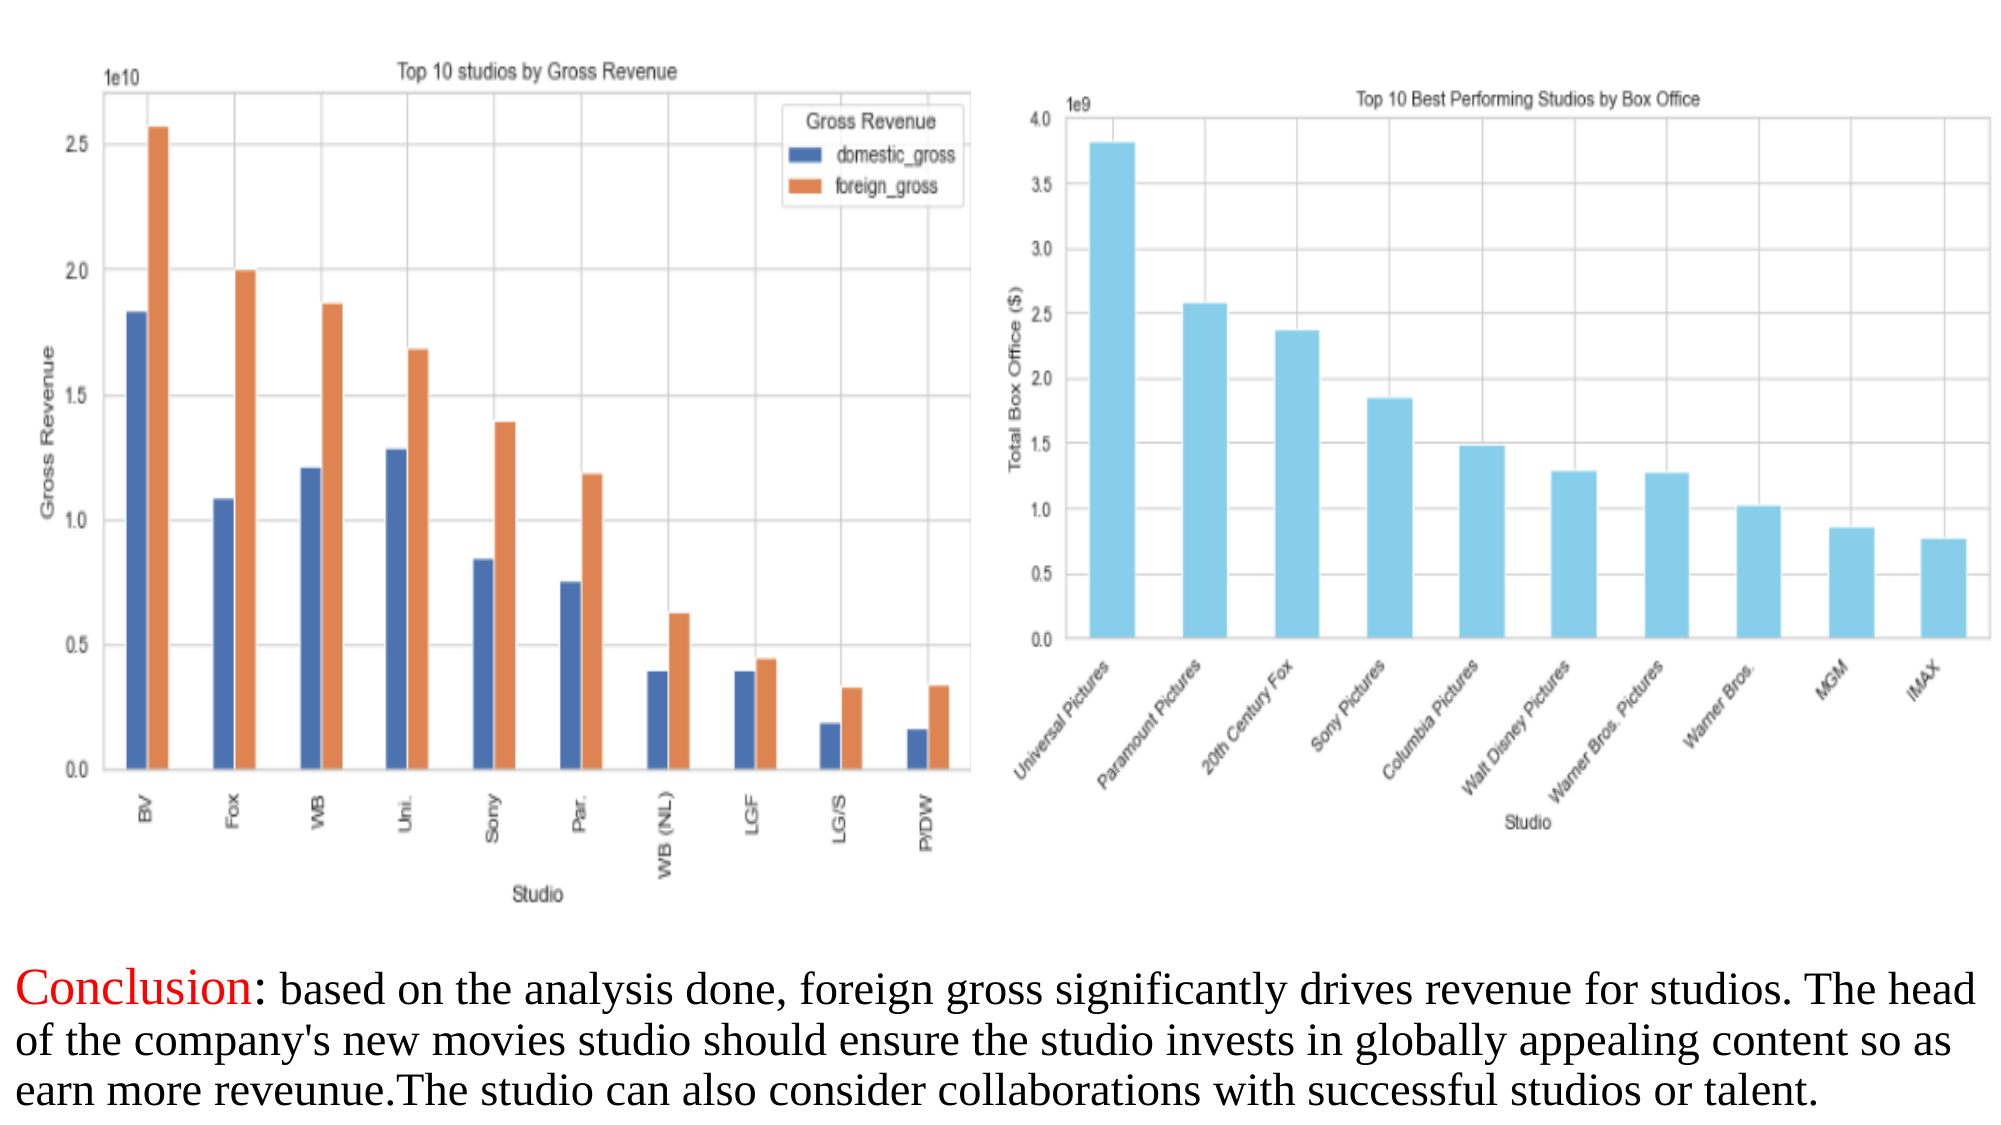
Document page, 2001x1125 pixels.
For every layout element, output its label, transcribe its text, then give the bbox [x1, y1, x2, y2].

title Conclusion: based on the analysis done, foreign gross significantly drives revenue for studios. The head of the company's new movies studio should ensure the studio invests in globally appealing content so as earn more reveunue.The studio can also consider collaborations with successful studios or talent. [0, 950, 2000, 1125]
picture [25, 51, 1993, 919]
